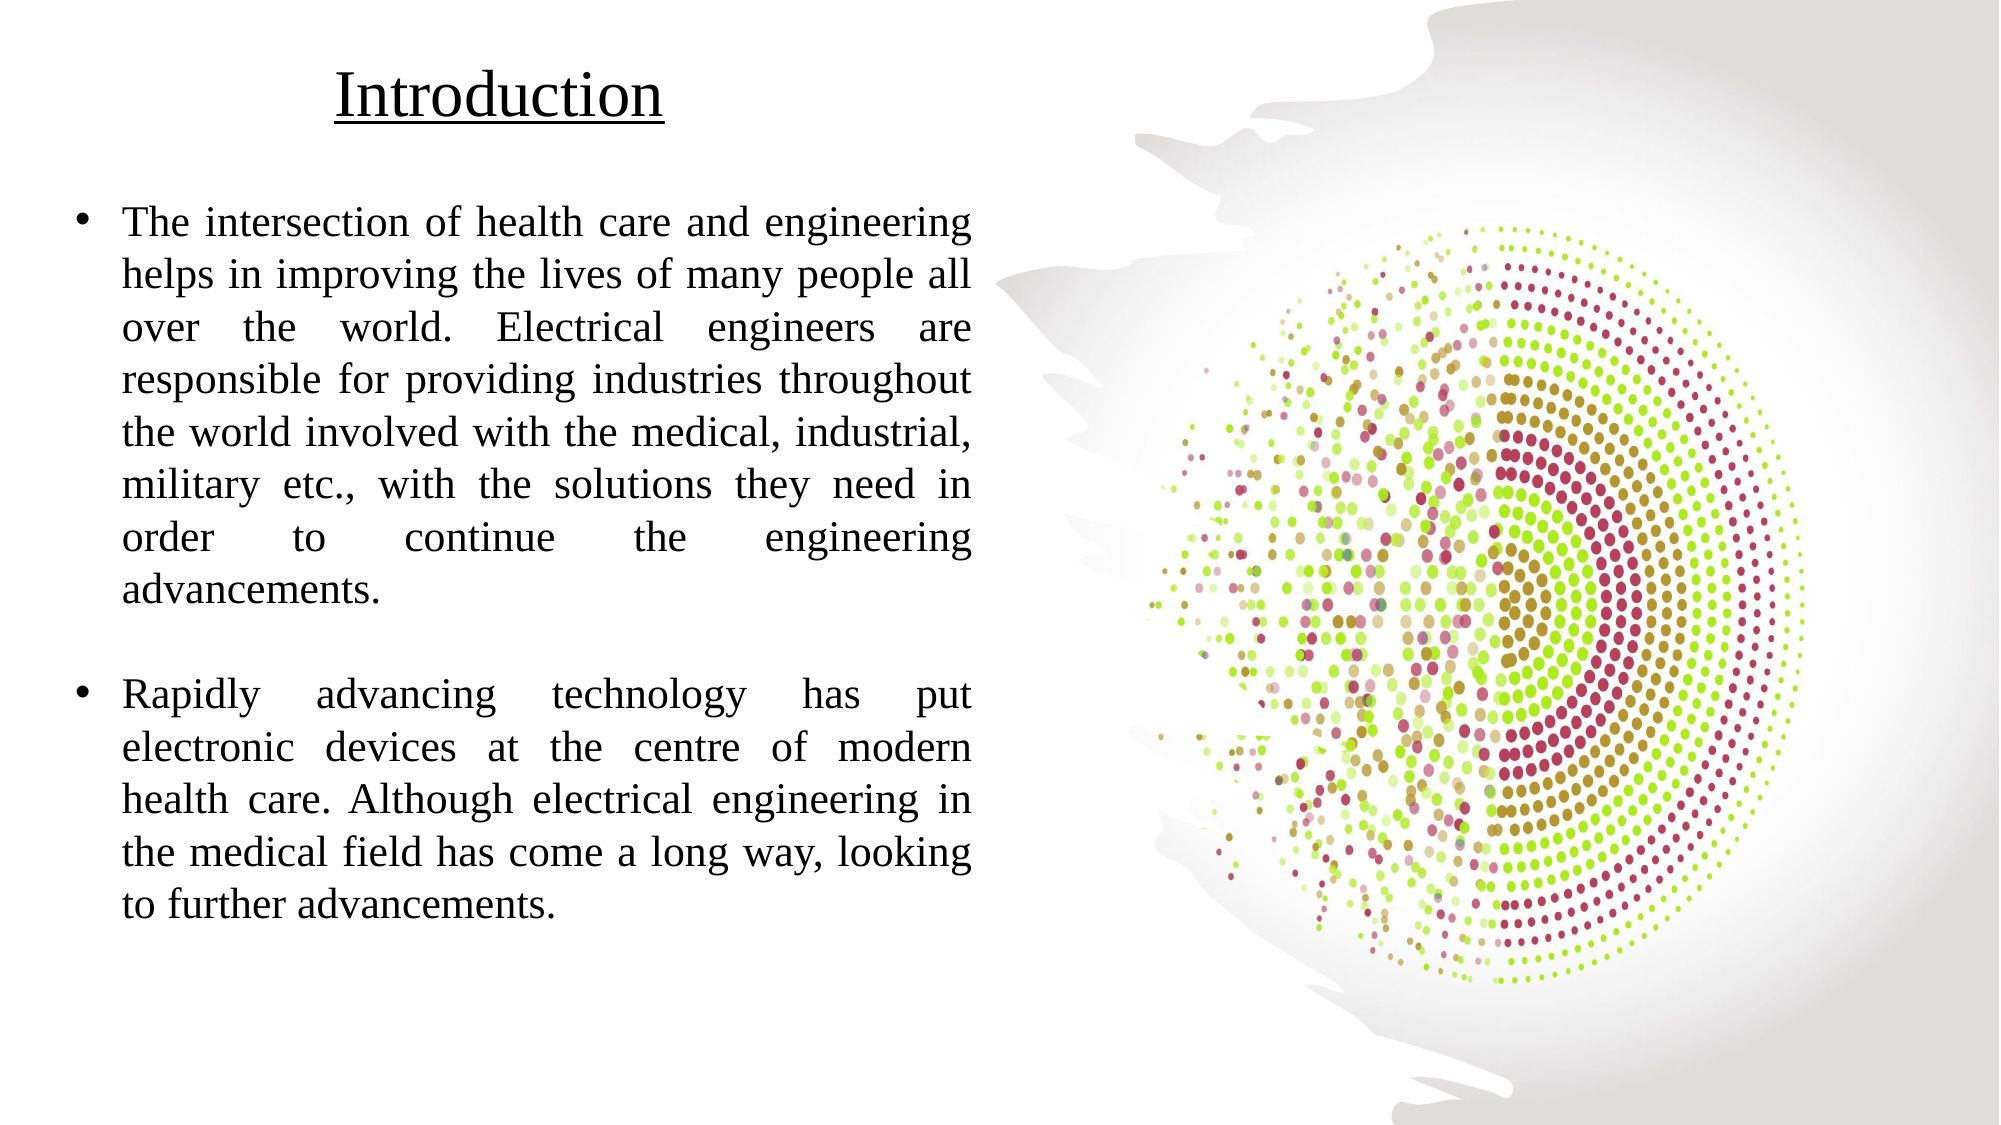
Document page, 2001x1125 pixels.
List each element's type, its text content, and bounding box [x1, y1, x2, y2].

picture [995, 0, 1999, 1125]
text_box Introduction [274, 42, 725, 138]
text_box The intersection of health care and engineering helps in improving the lives of many people all over the world. Electrical engineers are responsible for providing industries throughout the world involved with the medical, industrial, military etc., with the solutions they need in order to continue the engineering advancements. Rapidly advancing technology has put electronic devices at the centre of modern health care. Although electrical engineering in the medical field has come a long way, looking to further advancements. [59, 185, 988, 936]
